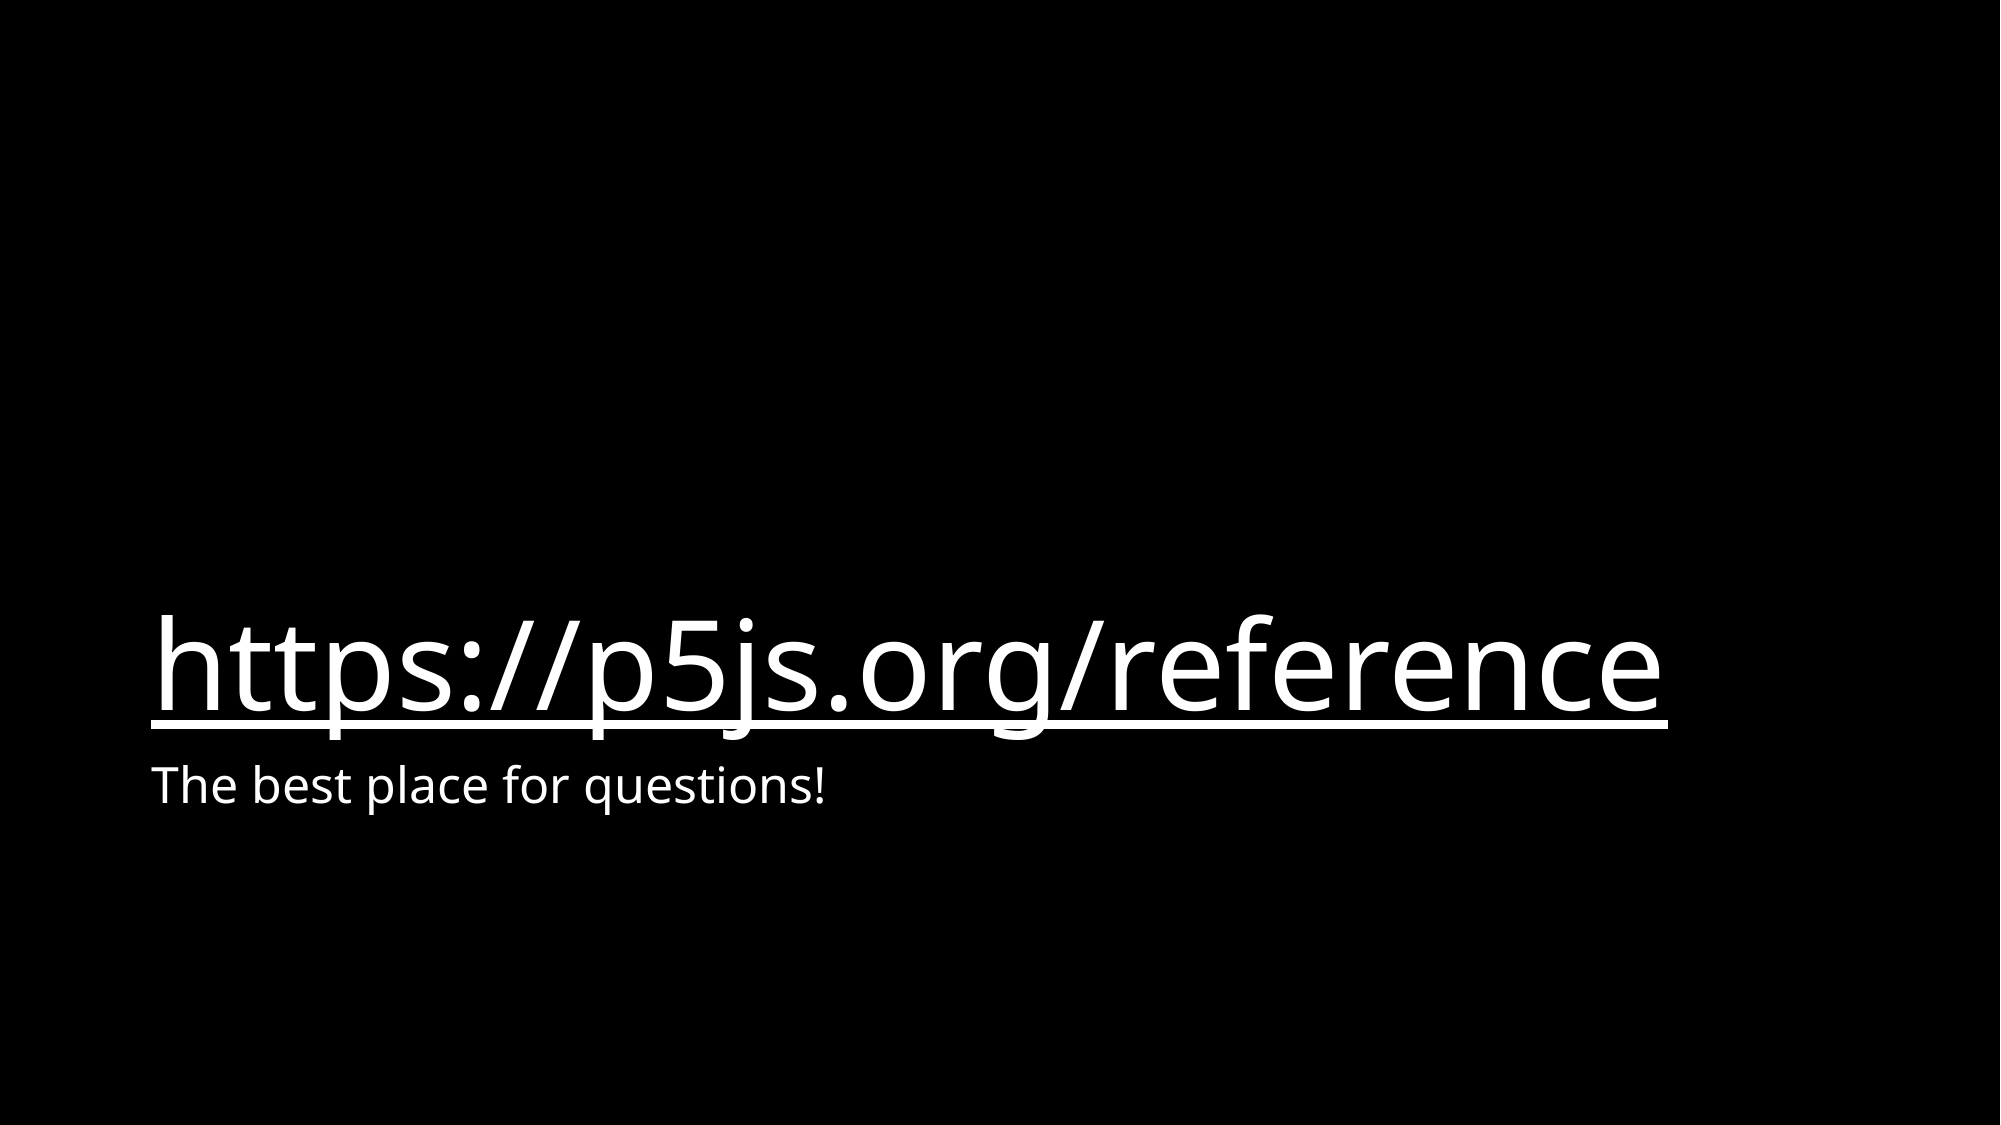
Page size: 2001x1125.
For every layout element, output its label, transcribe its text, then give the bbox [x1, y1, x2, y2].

title https://p5js.org/reference [136, 280, 1862, 749]
list The best place for questions! [136, 752, 1862, 999]
